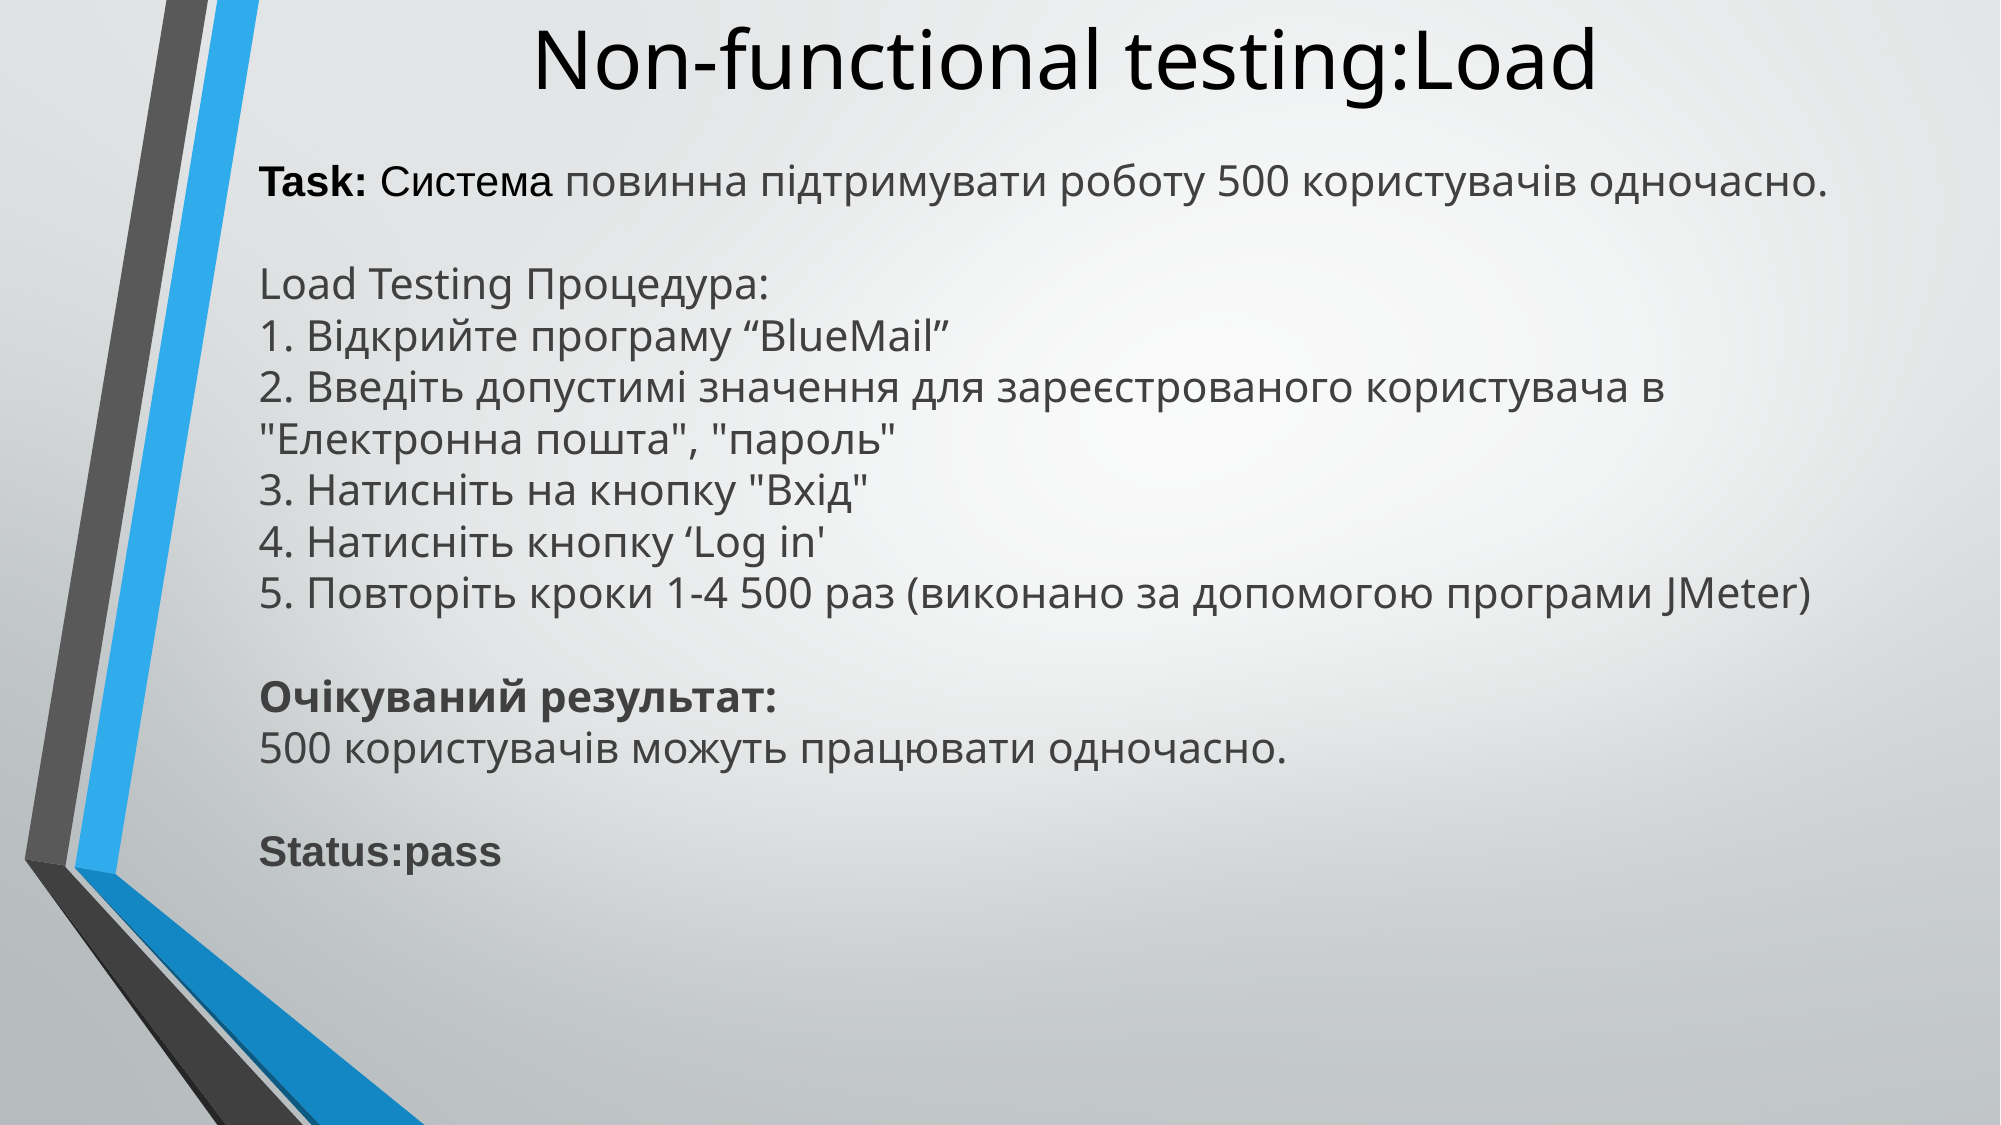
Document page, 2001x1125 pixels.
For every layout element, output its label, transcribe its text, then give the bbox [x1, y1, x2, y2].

title Non-functional testing:Load [243, 0, 1887, 114]
list Task: Система повинна підтримувати роботу 500 користувачів одночасно. Load Testing Процедура: 1. Відкрийте програму “BlueMail” 2. Введіть допустимі значення для зареєстрованого користувача в "Електронна пошта", "пароль" 3. Натисніть на кнопку "Вхід" 4. Натисніть кнопку ‘Log in' 5. Повторіть кроки 1-4 500 раз (виконано за допомогою програми JMeter) Очікуваний результат: 500 користувачів можуть працювати одночасно. Status:pass [243, 139, 1887, 950]
